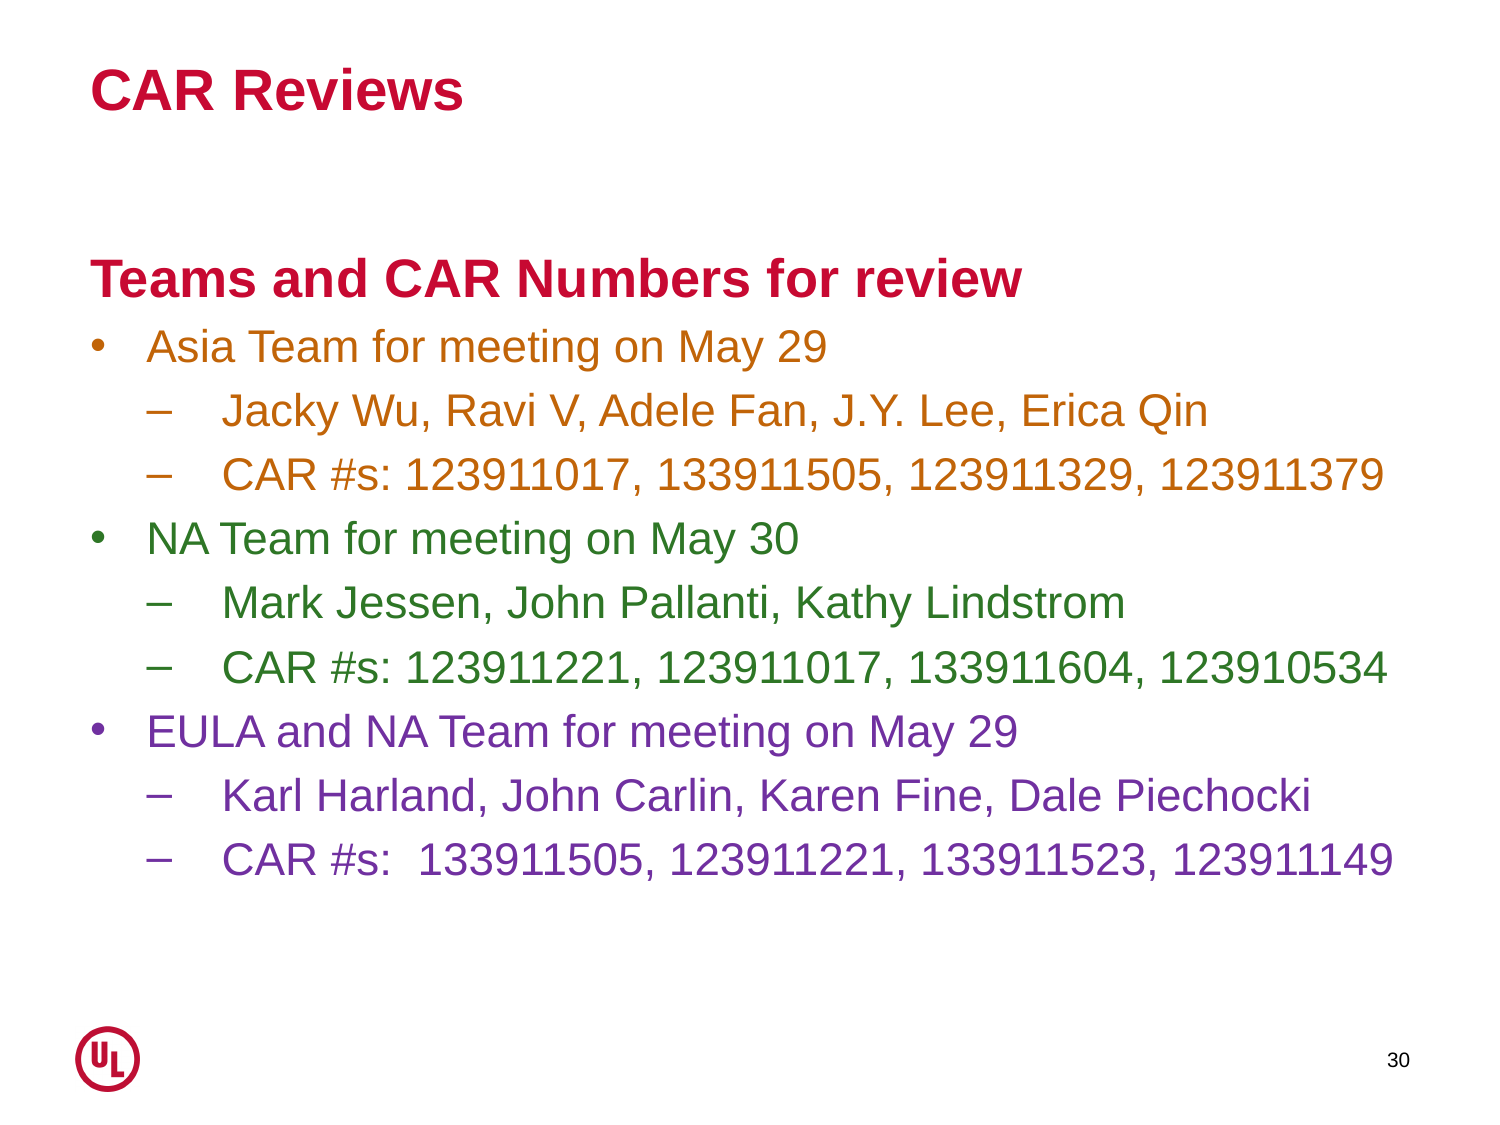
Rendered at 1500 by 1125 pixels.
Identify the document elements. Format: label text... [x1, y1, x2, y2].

title CAR Reviews [75, 45, 1425, 202]
list Teams and CAR Numbers for review Asia Team for meeting on May 29 Jacky Wu, Ravi V, Adele Fan, J.Y. Lee, Erica Qin CAR #s: 123911017, 133911505, 123911329, 123911379 NA Team for meeting on May 30 Mark Jessen, John Pallanti, Kathy Lindstrom CAR #s: 123911221, 123911017, 133911604, 123910534 EULA and NA Team for meeting on May 29 Karl Harland, John Carlin, Karen Fine, Dale Piechocki CAR #s: 133911505, 123911221, 133911523, 123911149 [75, 235, 1425, 1005]
slide_number 30 [1319, 1029, 1425, 1090]
picture [75, 1026, 140, 1092]
